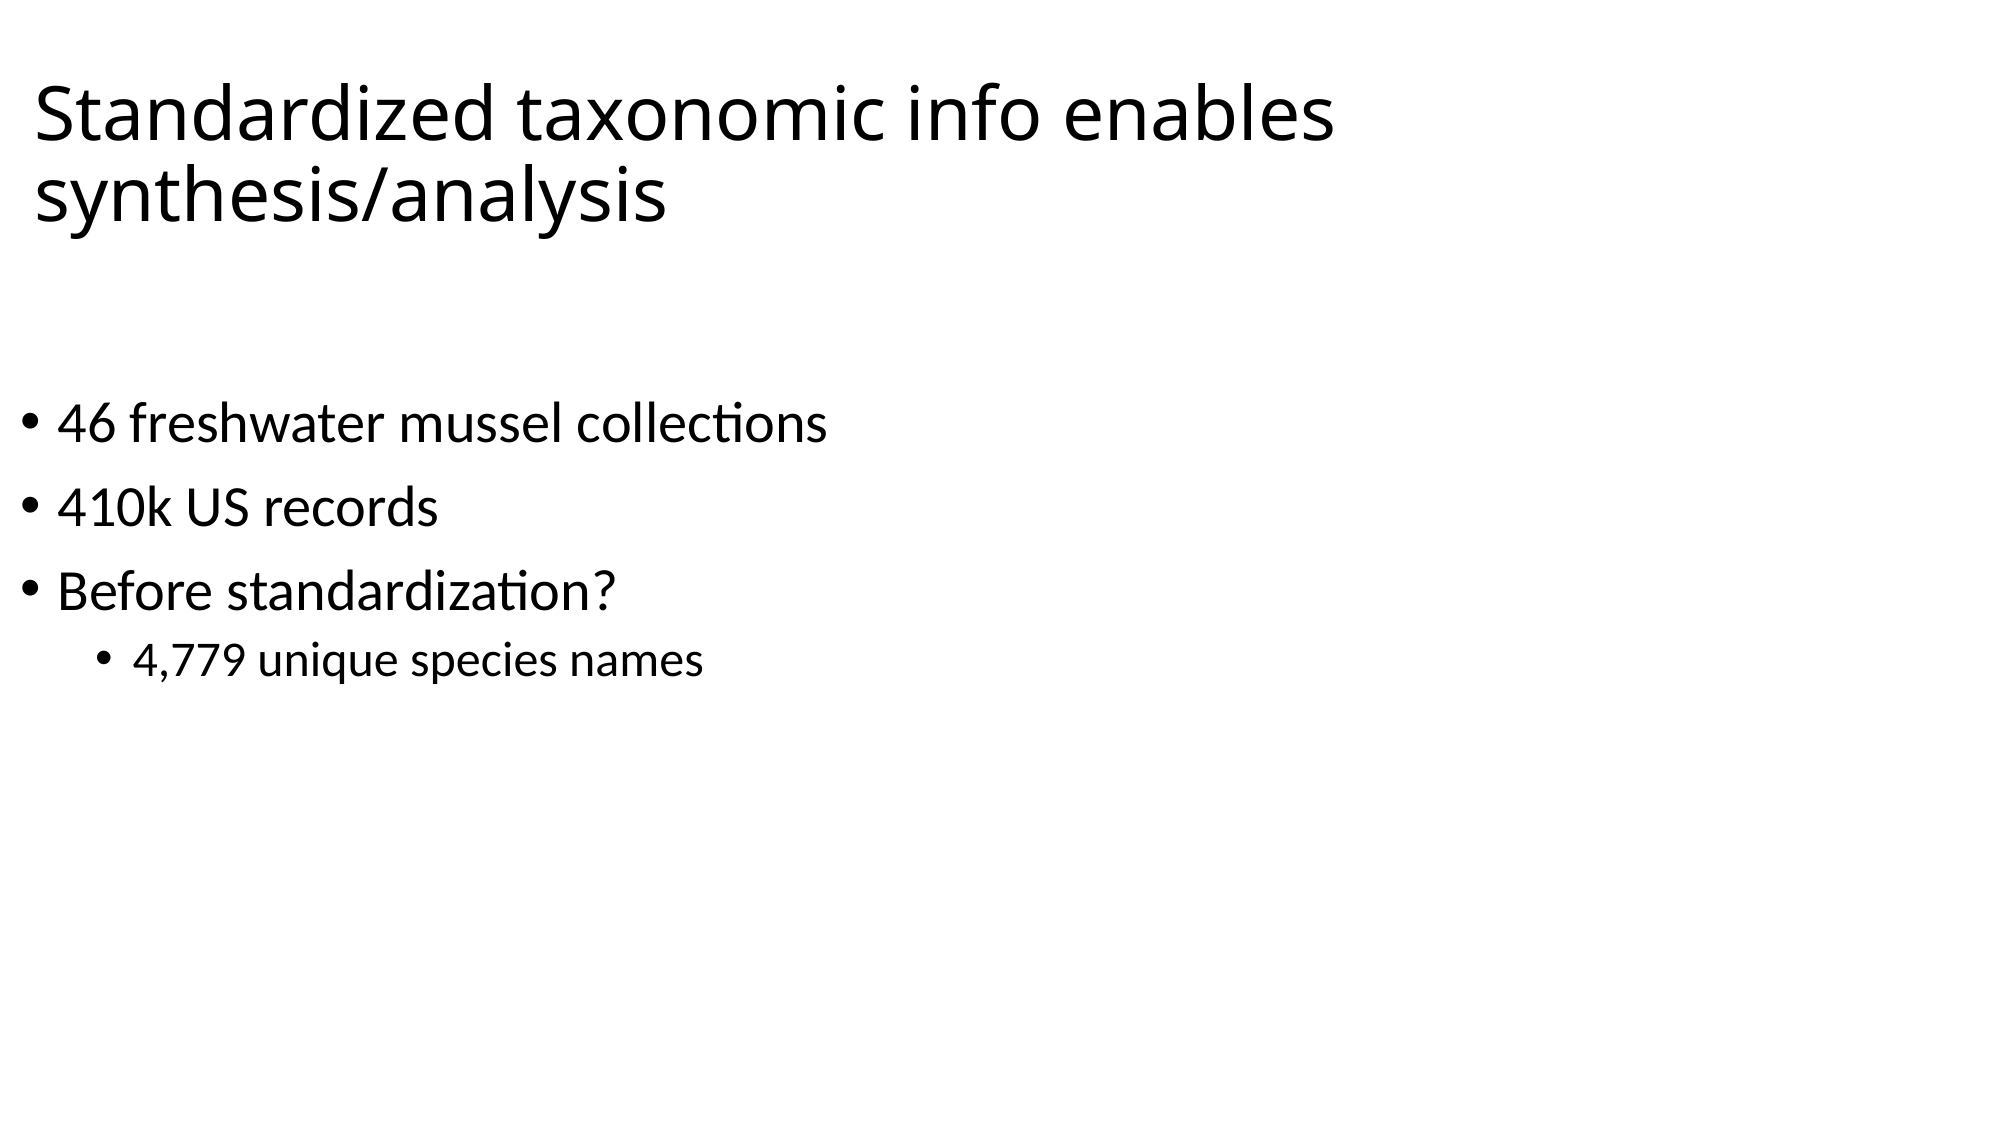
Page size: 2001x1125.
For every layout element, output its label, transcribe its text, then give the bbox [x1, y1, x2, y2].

text_box 46 freshwater mussel collections 410k US records Before standardization? 4,779 unique species names [5, 294, 1731, 1009]
text_box Standardized taxonomic info enables synthesis/analysis [19, 48, 1941, 266]
